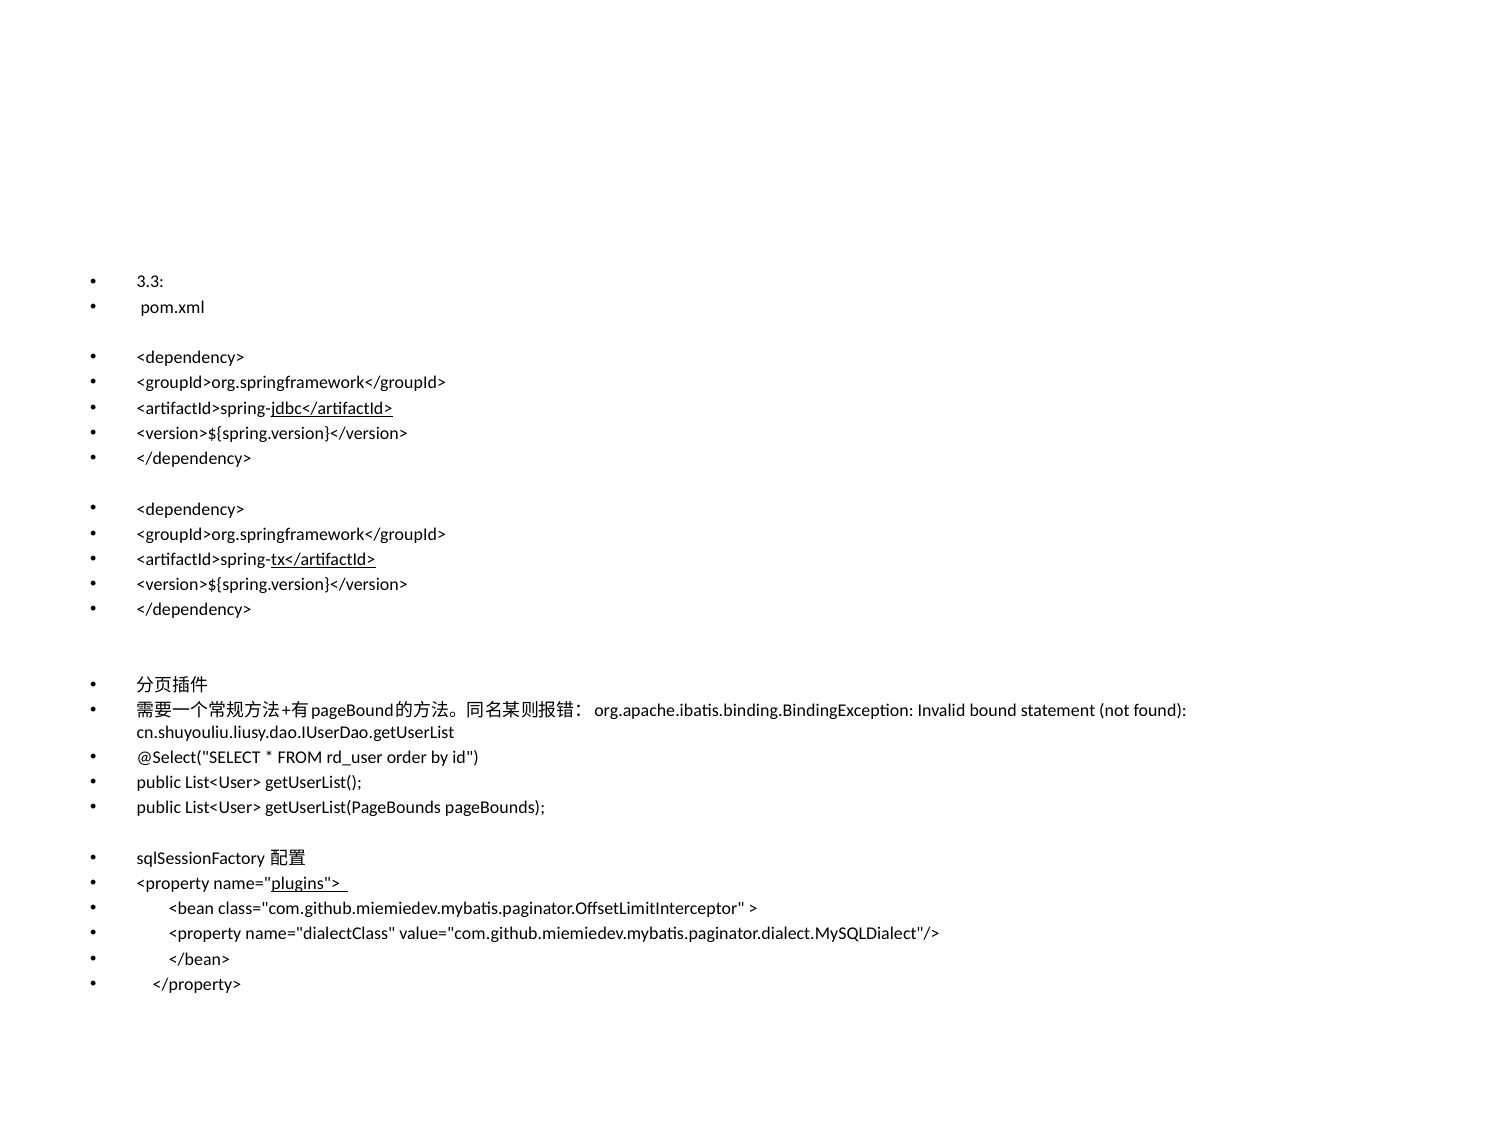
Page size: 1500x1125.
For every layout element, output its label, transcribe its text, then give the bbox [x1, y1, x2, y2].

list 3.3: pom.xml <dependency> <groupId>org.springframework</groupId> <artifactId>spring-jdbc</artifactId> <version>${spring.version}</version> </dependency> <dependency> <groupId>org.springframework</groupId> <artifactId>spring-tx</artifactId> <version>${spring.version}</version> </dependency> 分页插件 需要一个常规方法+有pageBound的方法。同名某则报错：org.apache.ibatis.binding.BindingException: Invalid bound statement (not found): cn.shuyouliu.liusy.dao.IUserDao.getUserList @Select("SELECT * FROM rd_user order by id") public List<User> getUserList(); public List<User> getUserList(PageBounds pageBounds); sqlSessionFactory 配置 <property name="plugins"> <bean class="com.github.miemiedev.mybatis.paginator.OffsetLimitInterceptor" > <property name="dialectClass" value="com.github.miemiedev.mybatis.paginator.dialect.MySQLDialect"/> </bean> </property> [75, 262, 1425, 1005]
